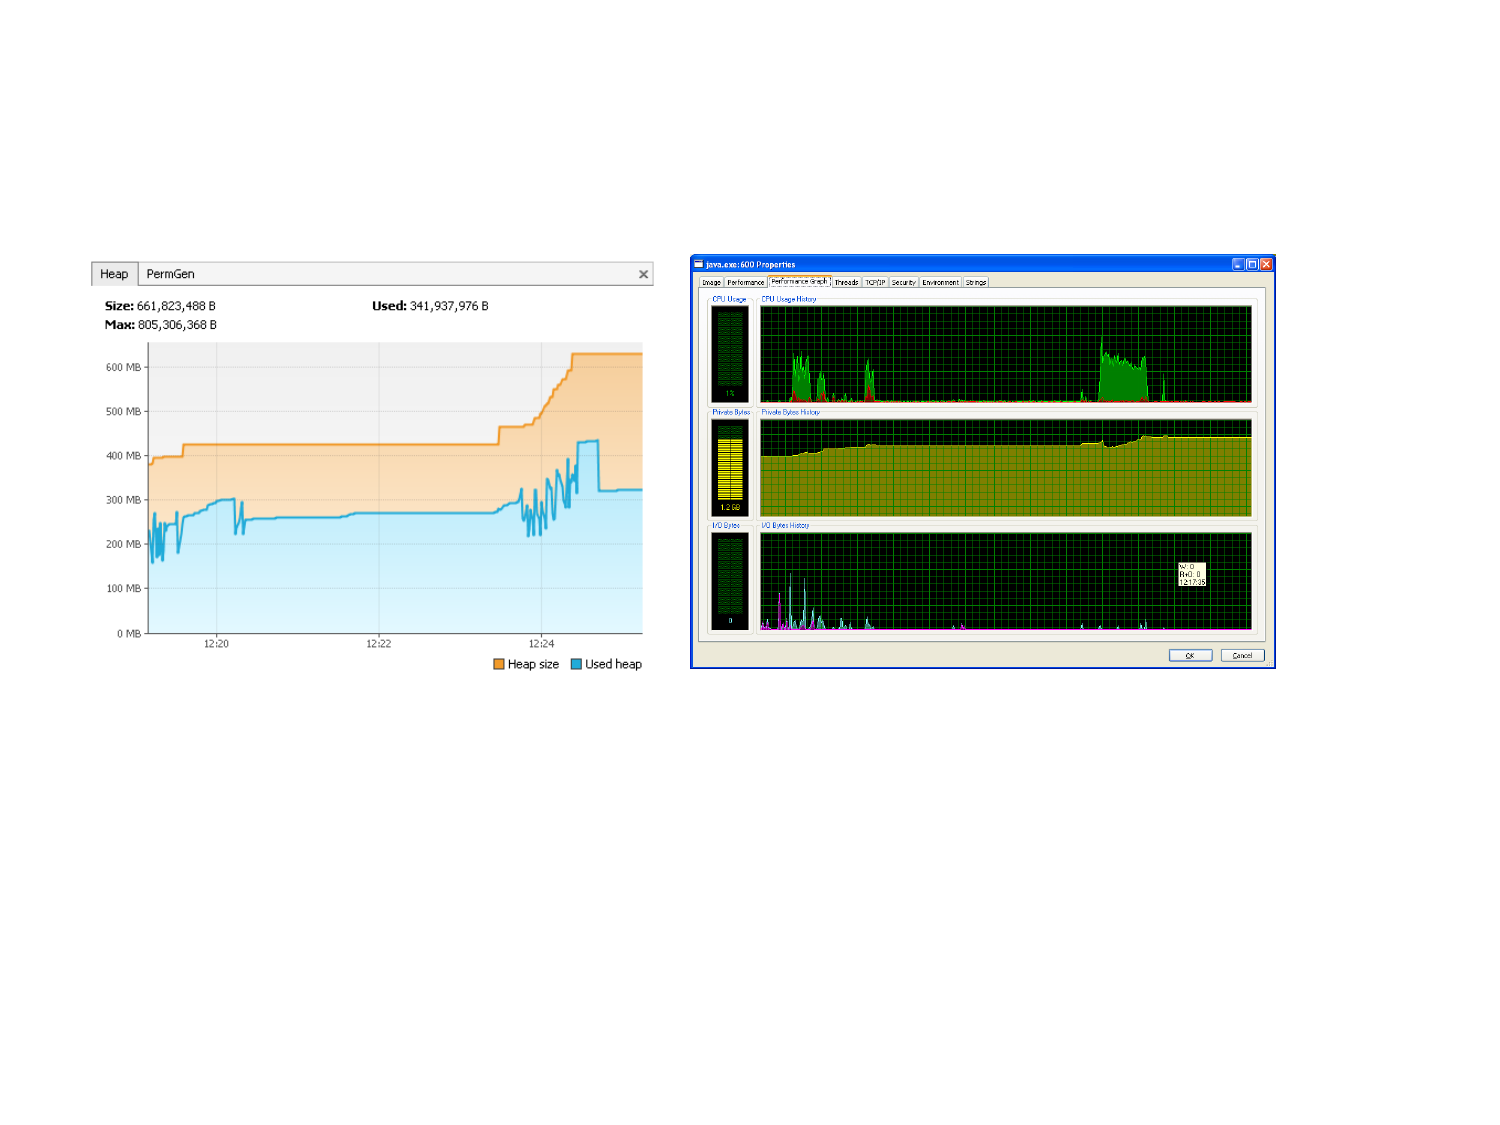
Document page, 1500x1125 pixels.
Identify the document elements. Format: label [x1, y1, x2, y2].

picture [88, 255, 657, 674]
picture [690, 253, 1277, 669]
